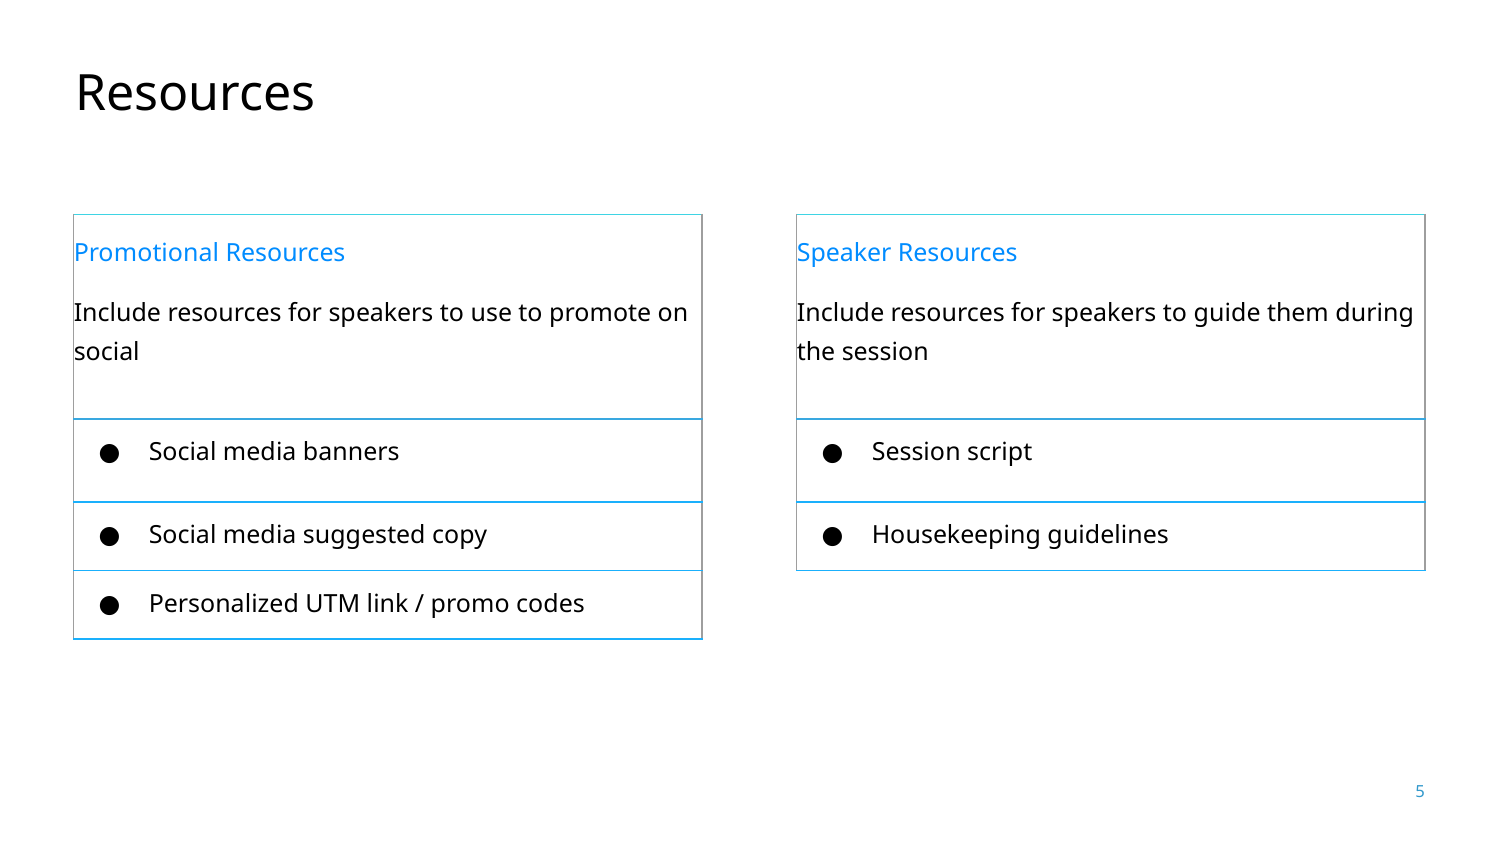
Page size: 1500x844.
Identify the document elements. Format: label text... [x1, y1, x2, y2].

table_cell Social media banners [74, 420, 701, 501]
table_cell Session script [797, 420, 1424, 501]
text_box Resources [74, 74, 1256, 121]
table_cell Housekeeping guidelines [797, 503, 1424, 570]
table_header Promotional Resources Include resources for speakers to use to promote on social [74, 215, 701, 418]
table_cell Personalized UTM link / promo codes [74, 571, 701, 638]
slide_number ‹#› [1394, 780, 1425, 799]
table_header Speaker Resources Include resources for speakers to guide them during the session [797, 215, 1424, 418]
table_cell Social media suggested copy [74, 503, 701, 570]
